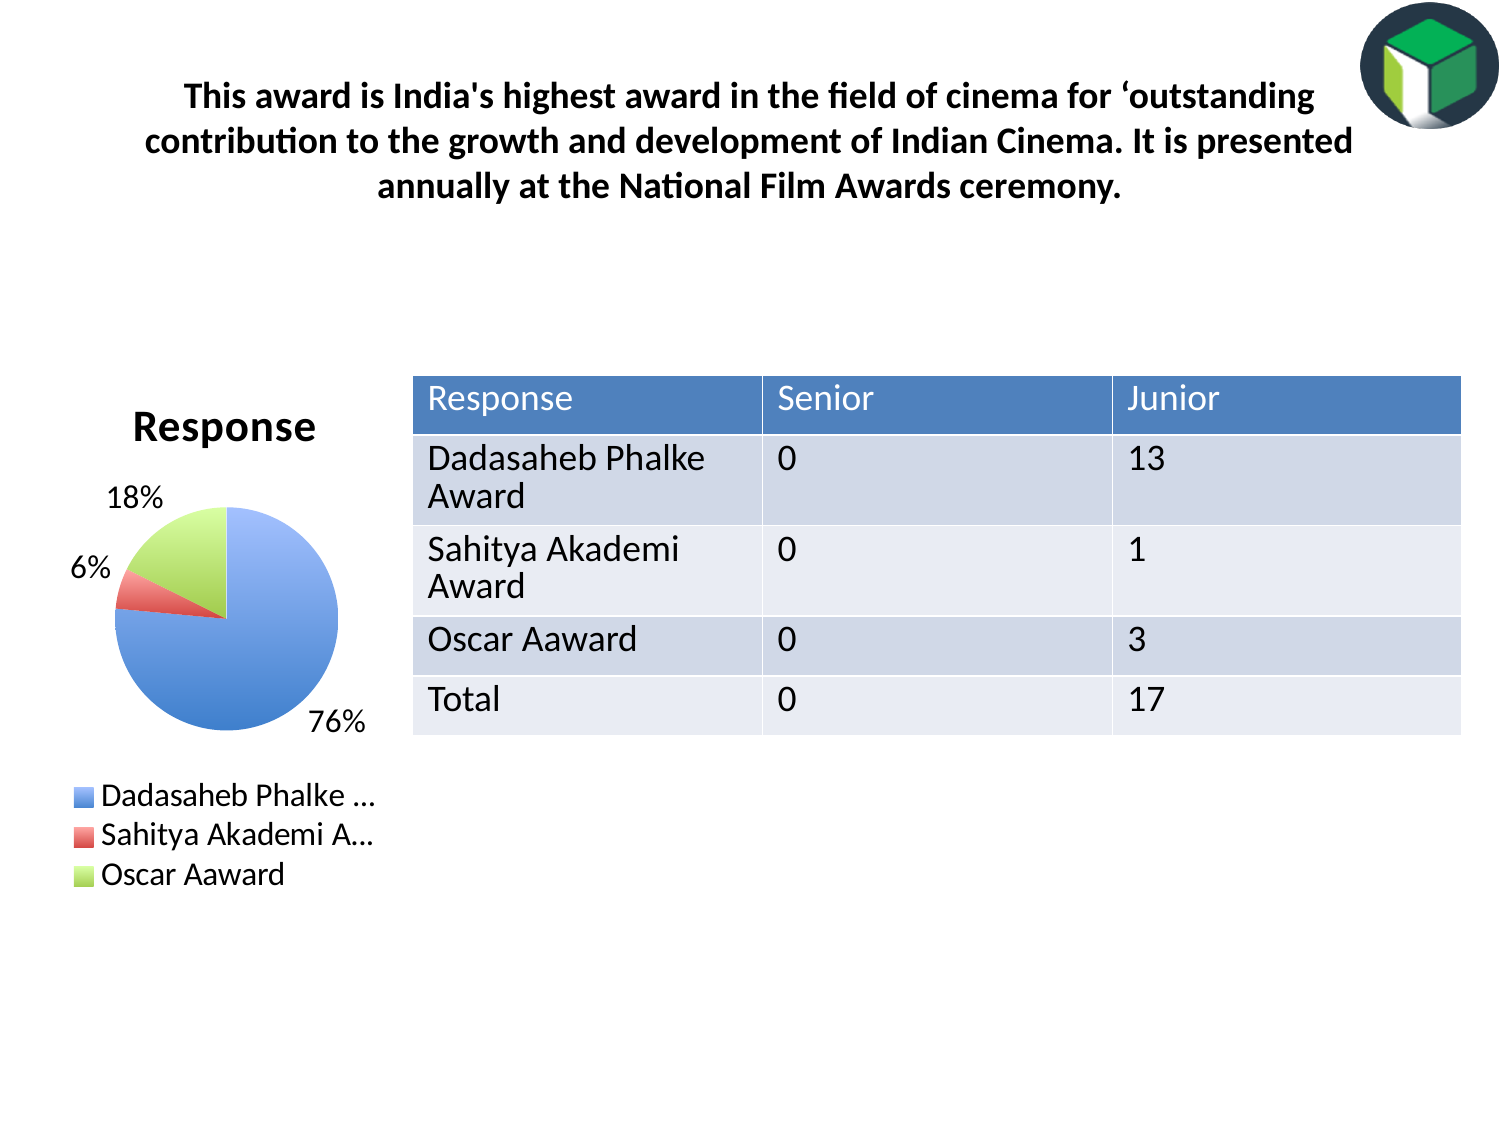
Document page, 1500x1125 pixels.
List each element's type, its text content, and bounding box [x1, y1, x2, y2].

table_cell 1 [1113, 526, 1461, 615]
table_header Senior [763, 376, 1112, 434]
chart [0, 374, 451, 901]
table_cell 17 [1113, 677, 1461, 735]
table_cell 0 [763, 677, 1112, 735]
table_cell Oscar Aaward [454, 617, 762, 675]
table_header Junior [1113, 376, 1461, 434]
title This award is India's highest award in the field of cinema for ‘outstanding contribution to the growth and development of Indian Cinema. It is presented annually at the National Film Awards ceremony. [75, 45, 1425, 233]
table_cell 0 [763, 617, 1112, 675]
table_cell 0 [763, 526, 1112, 615]
table_cell Sahitya Akademi Award [454, 526, 762, 615]
picture [1360, 2, 1499, 130]
table_header Response [452, 376, 762, 434]
table_cell 3 [1113, 617, 1461, 675]
table_cell 0 [763, 436, 1112, 525]
table_cell 13 [1113, 436, 1461, 525]
table_cell Dadasaheb Phalke Award [454, 436, 762, 525]
table_cell Total [454, 677, 762, 735]
